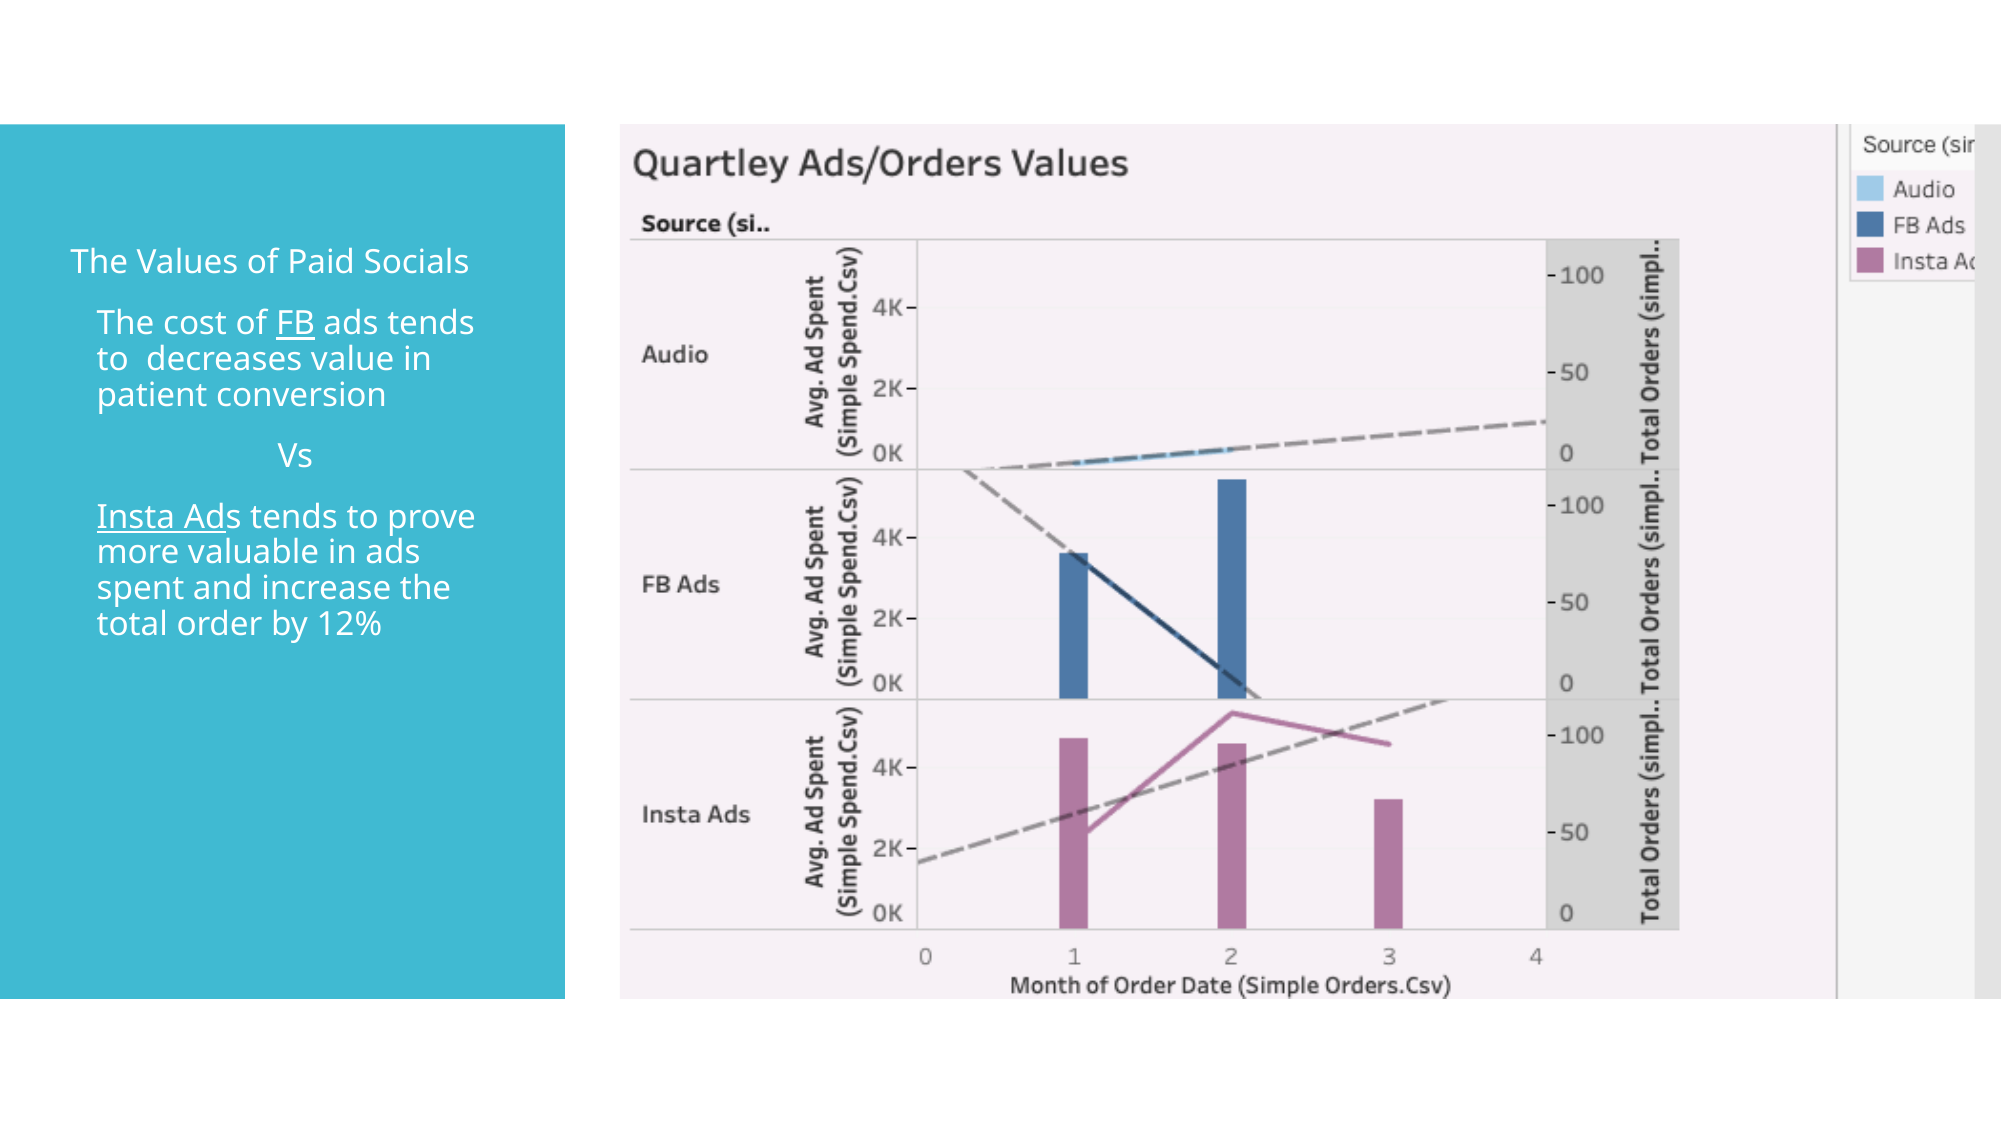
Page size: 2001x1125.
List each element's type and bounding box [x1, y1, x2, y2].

picture [619, 124, 1975, 1000]
